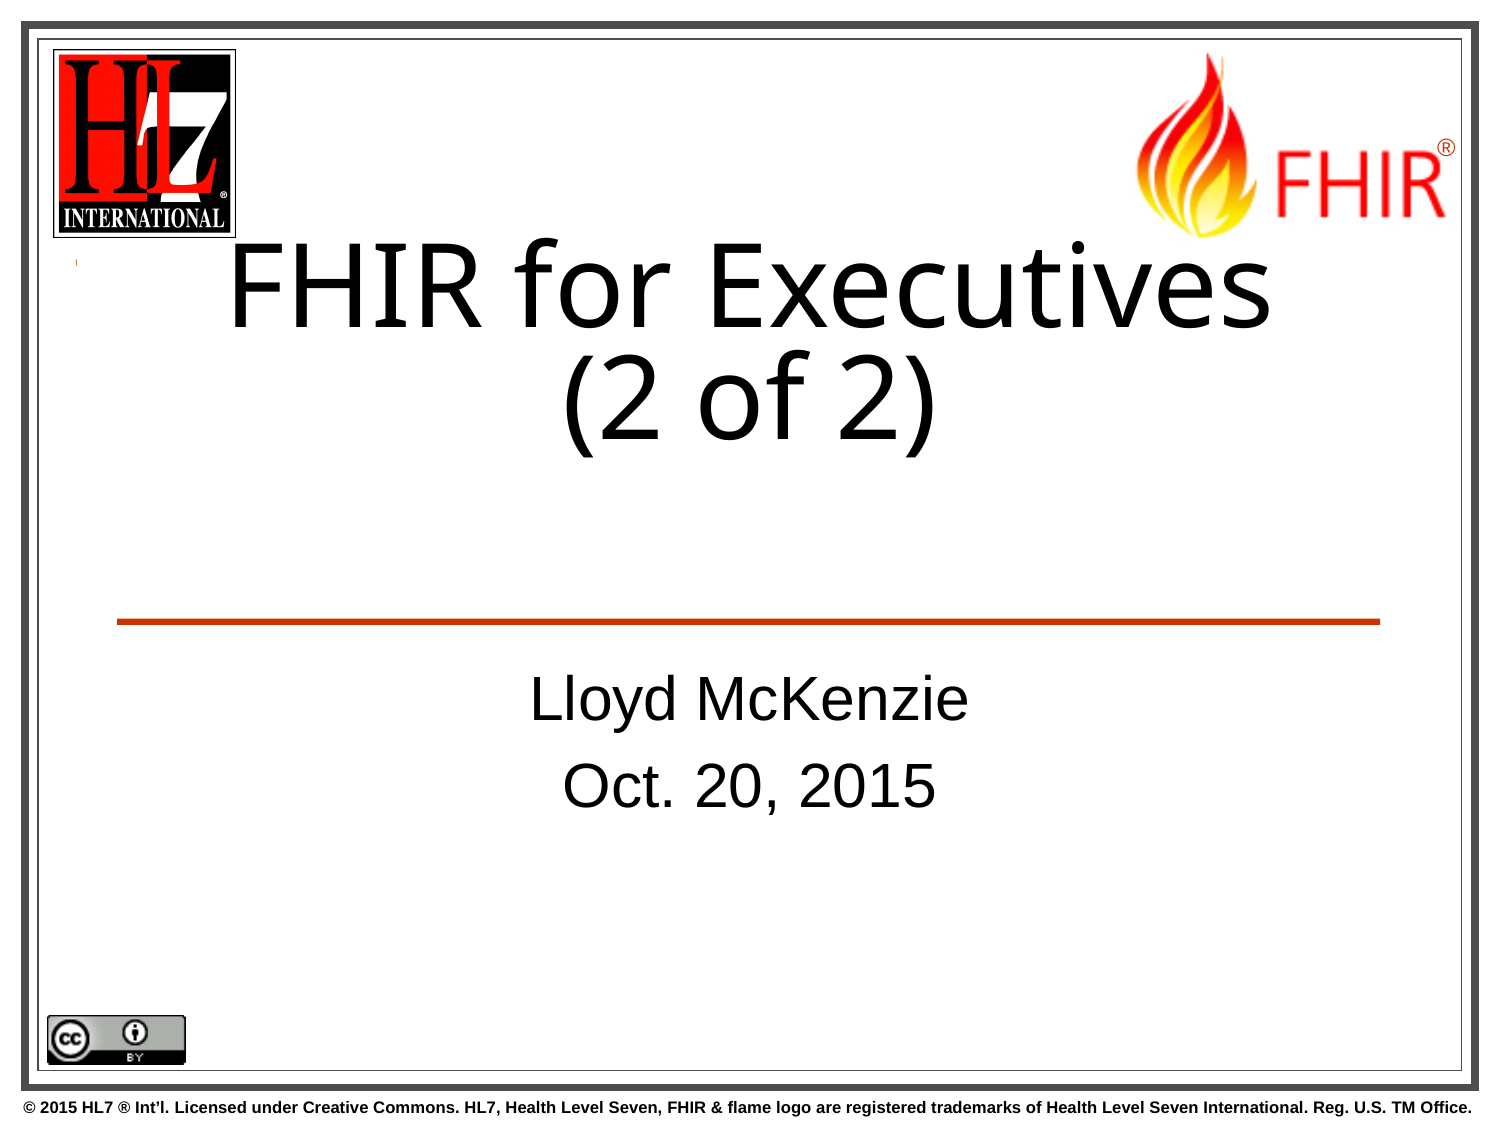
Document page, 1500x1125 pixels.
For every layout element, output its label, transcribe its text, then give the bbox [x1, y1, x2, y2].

picture [53, 49, 236, 238]
subtitle Lloyd McKenzie Oct. 20, 2015 [225, 650, 1275, 958]
title FHIR for Executives (2 of 2) [206, 137, 1294, 563]
picture [47, 1015, 186, 1065]
picture [1124, 42, 1458, 249]
